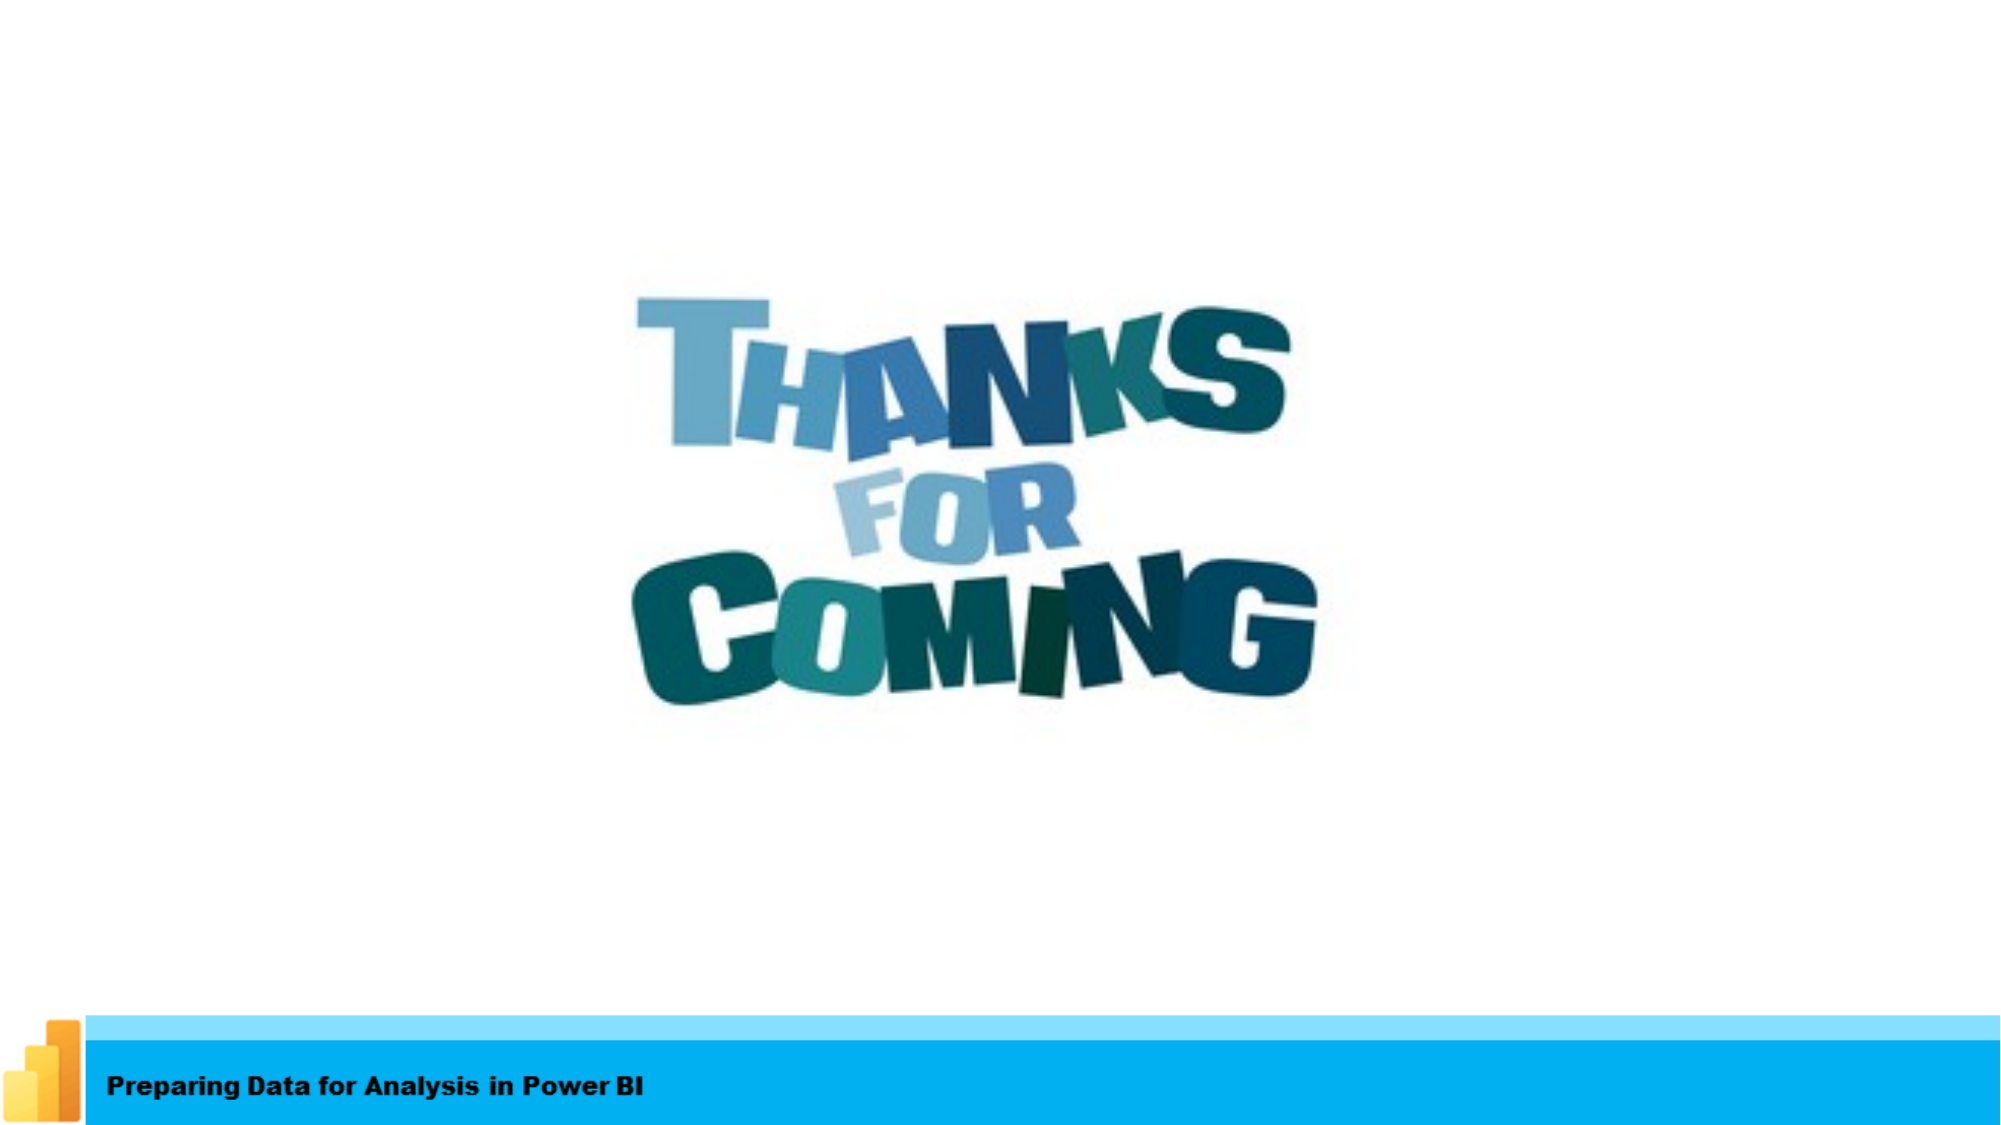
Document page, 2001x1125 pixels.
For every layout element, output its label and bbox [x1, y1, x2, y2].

picture [619, 1078, 628, 1094]
picture [533, 1078, 538, 1086]
picture [110, 1078, 114, 1093]
picture [117, 1078, 122, 1086]
text_box [578, 106, 1372, 960]
picture [431, 1089, 436, 1097]
picture [286, 1079, 291, 1094]
picture [370, 1078, 376, 1086]
picture [251, 1078, 258, 1094]
picture [321, 1078, 325, 1093]
picture [0, 0, 2001, 1125]
